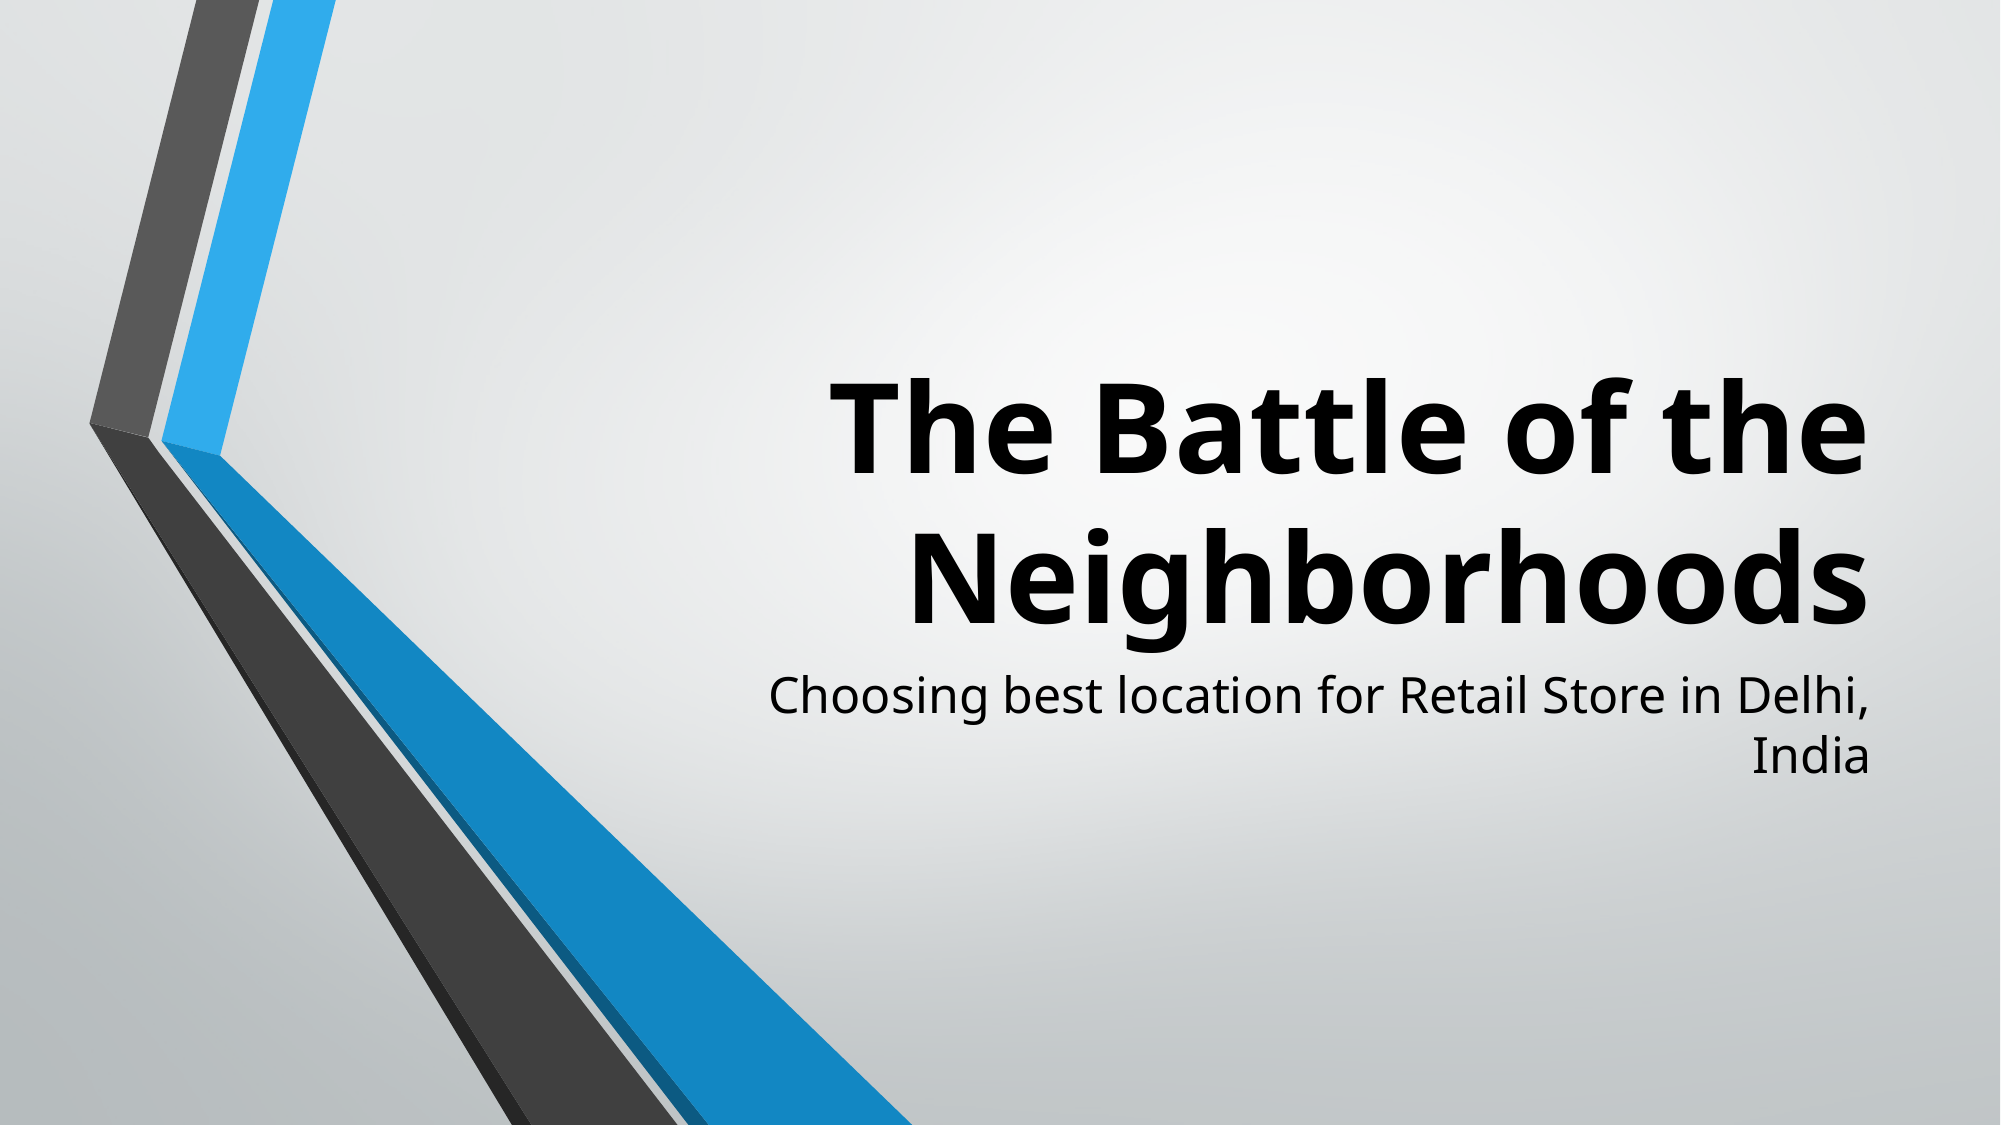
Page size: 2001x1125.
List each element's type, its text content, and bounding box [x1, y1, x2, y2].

subtitle Choosing best location for Retail Store in Delhi, India [740, 655, 1887, 884]
title The Battle of the Neighborhoods [480, 226, 1887, 656]
